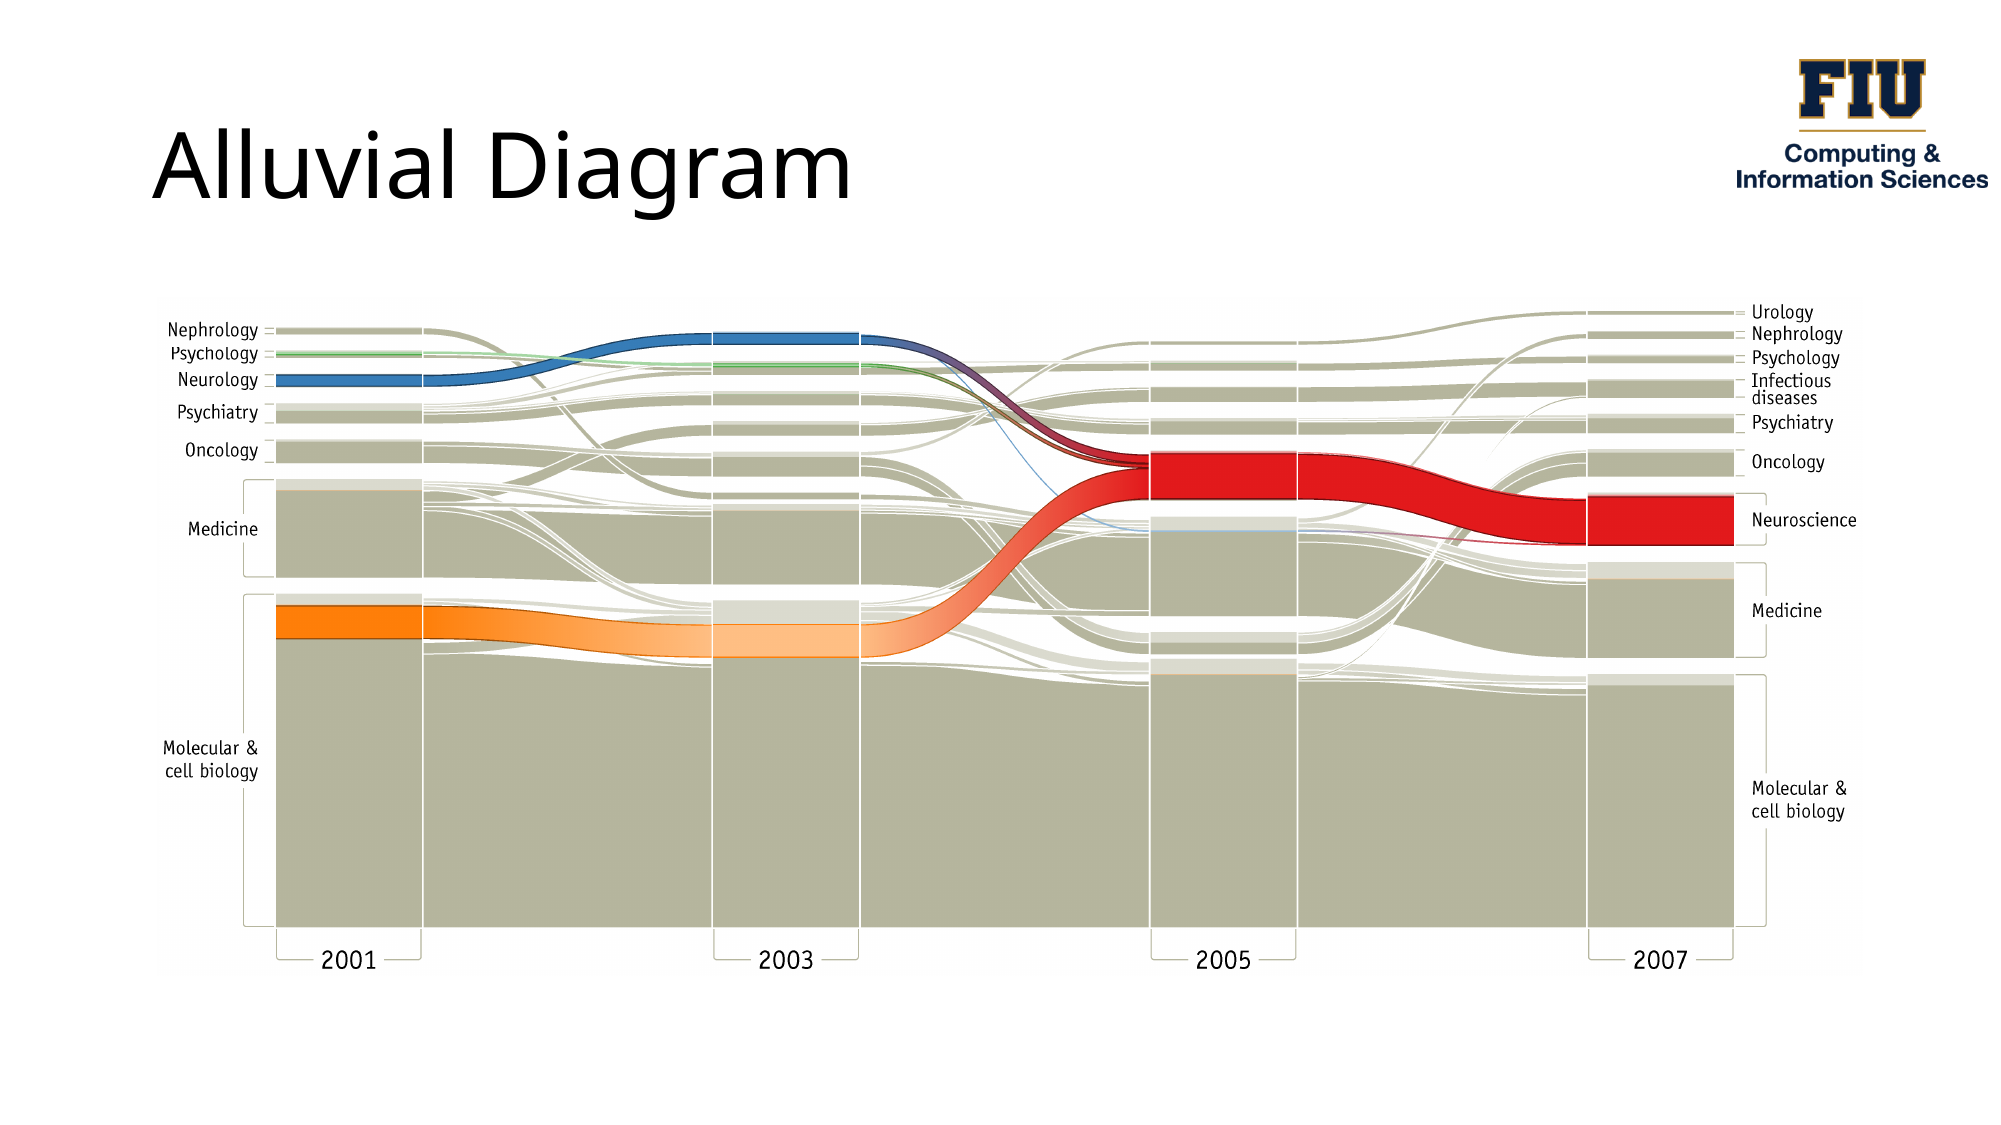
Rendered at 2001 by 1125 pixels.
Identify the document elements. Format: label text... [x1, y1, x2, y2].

title Alluvial Diagram [137, 59, 1863, 278]
picture [1863, 59, 1988, 188]
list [157, 297, 1863, 976]
